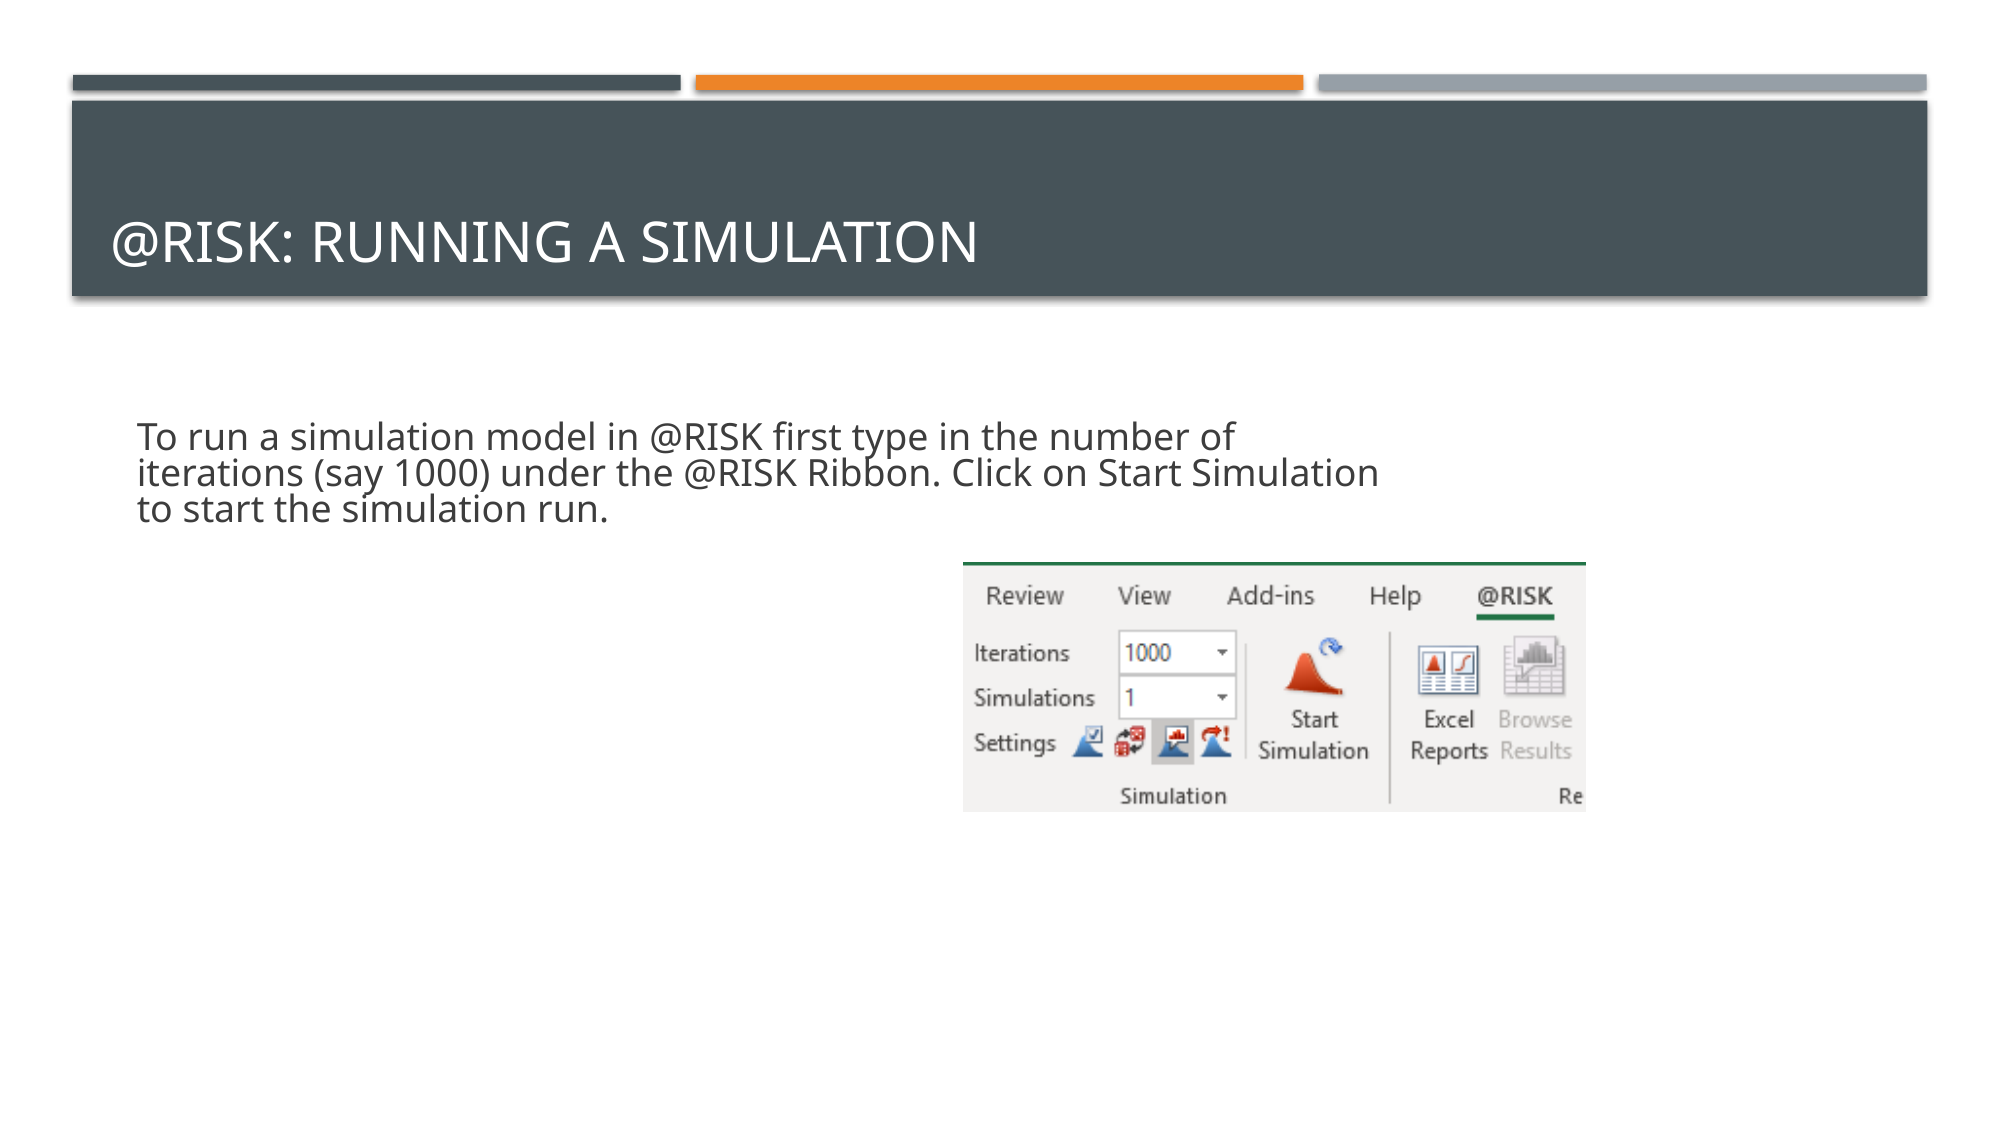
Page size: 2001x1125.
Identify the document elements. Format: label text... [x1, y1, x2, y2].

title @RISK: Running a Simulation [95, 115, 1905, 282]
list To run a simulation model in @RISK first type in the number of iterations (say 1000) under the @RISK Ribbon. Click on Start Simulation to start the simulation run. [121, 356, 1416, 595]
picture [962, 561, 1586, 812]
